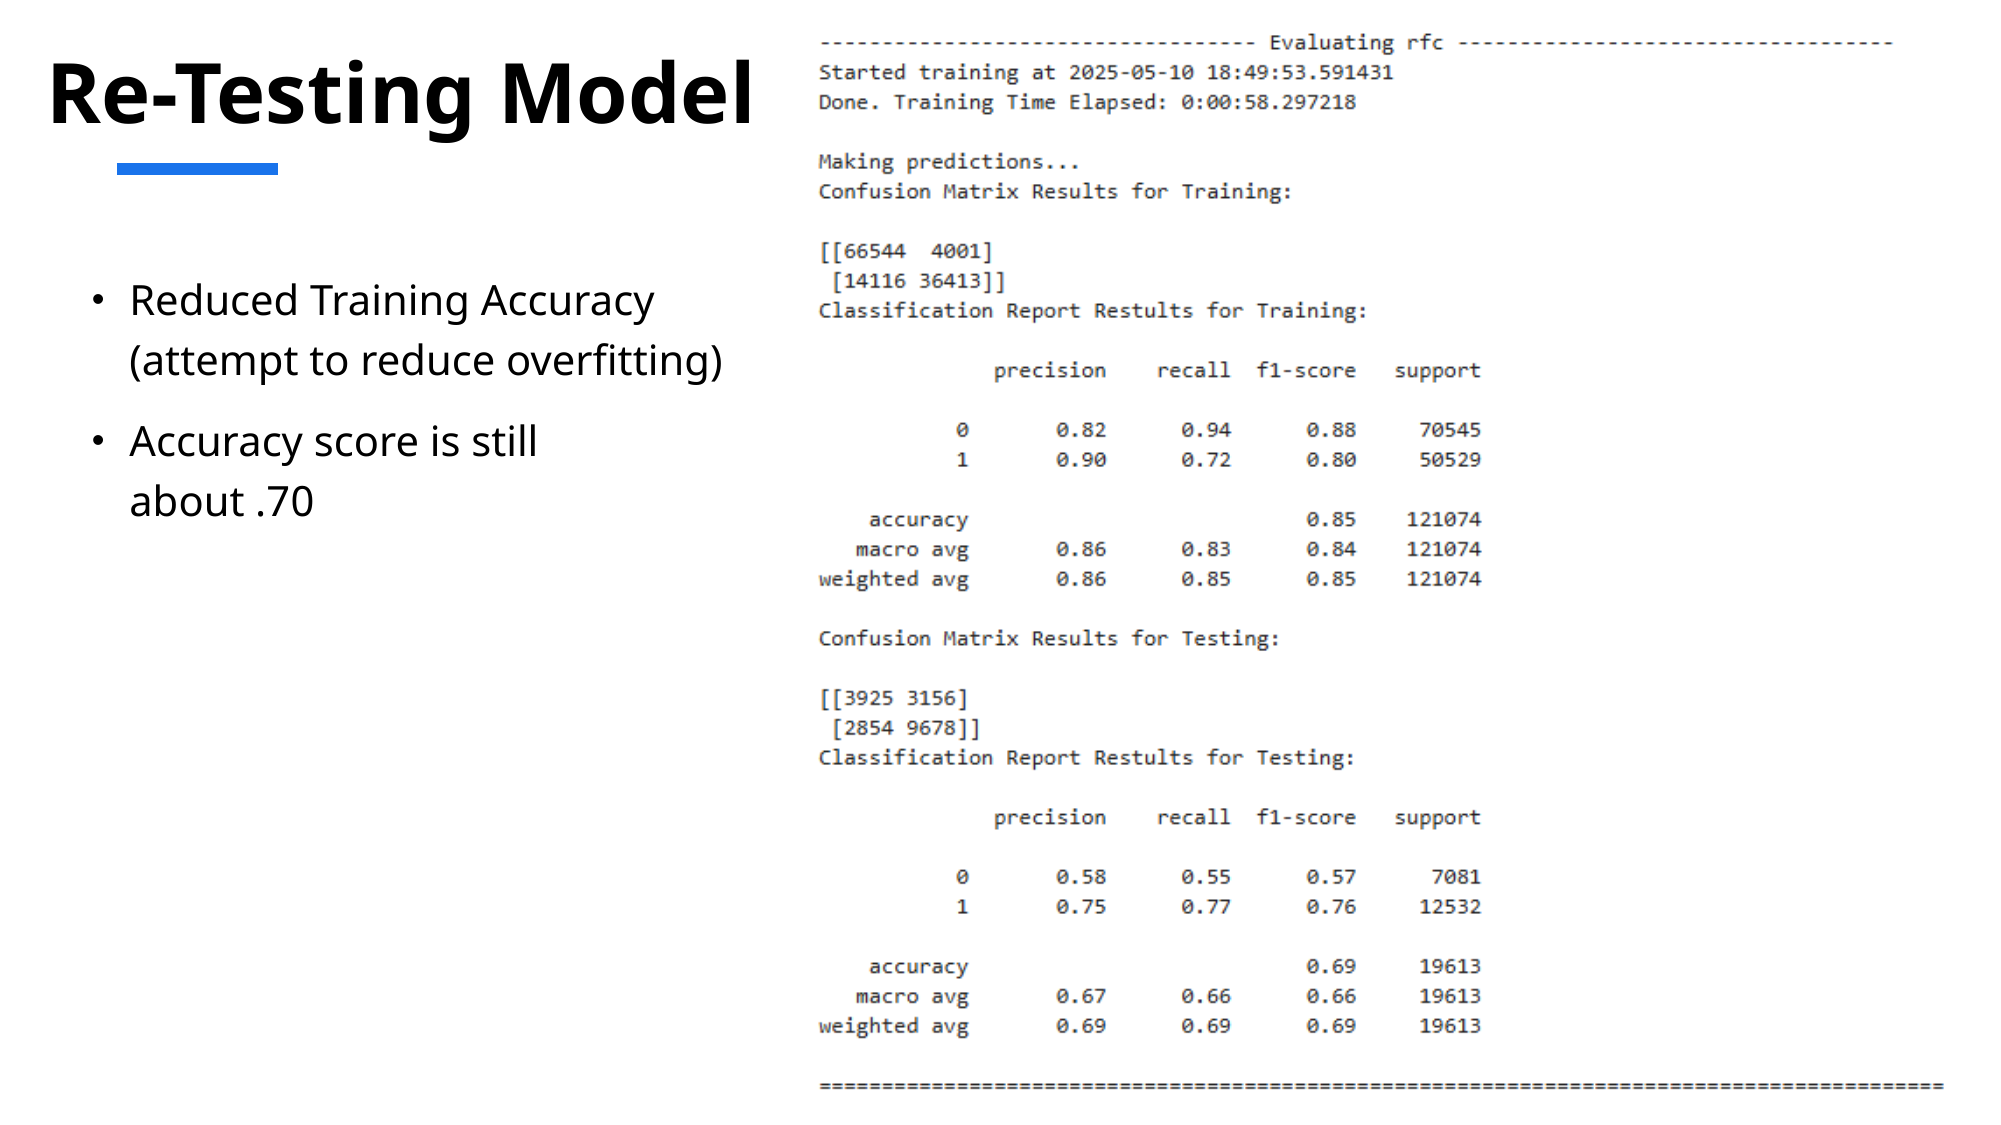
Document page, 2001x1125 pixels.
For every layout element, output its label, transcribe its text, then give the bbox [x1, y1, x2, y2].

list Reduced Training Accuracy (attempt to reduce overfitting) Accuracy score is still about .70 [76, 256, 744, 842]
picture [775, 20, 2000, 1105]
title Re-Testing Model [31, 33, 775, 214]
